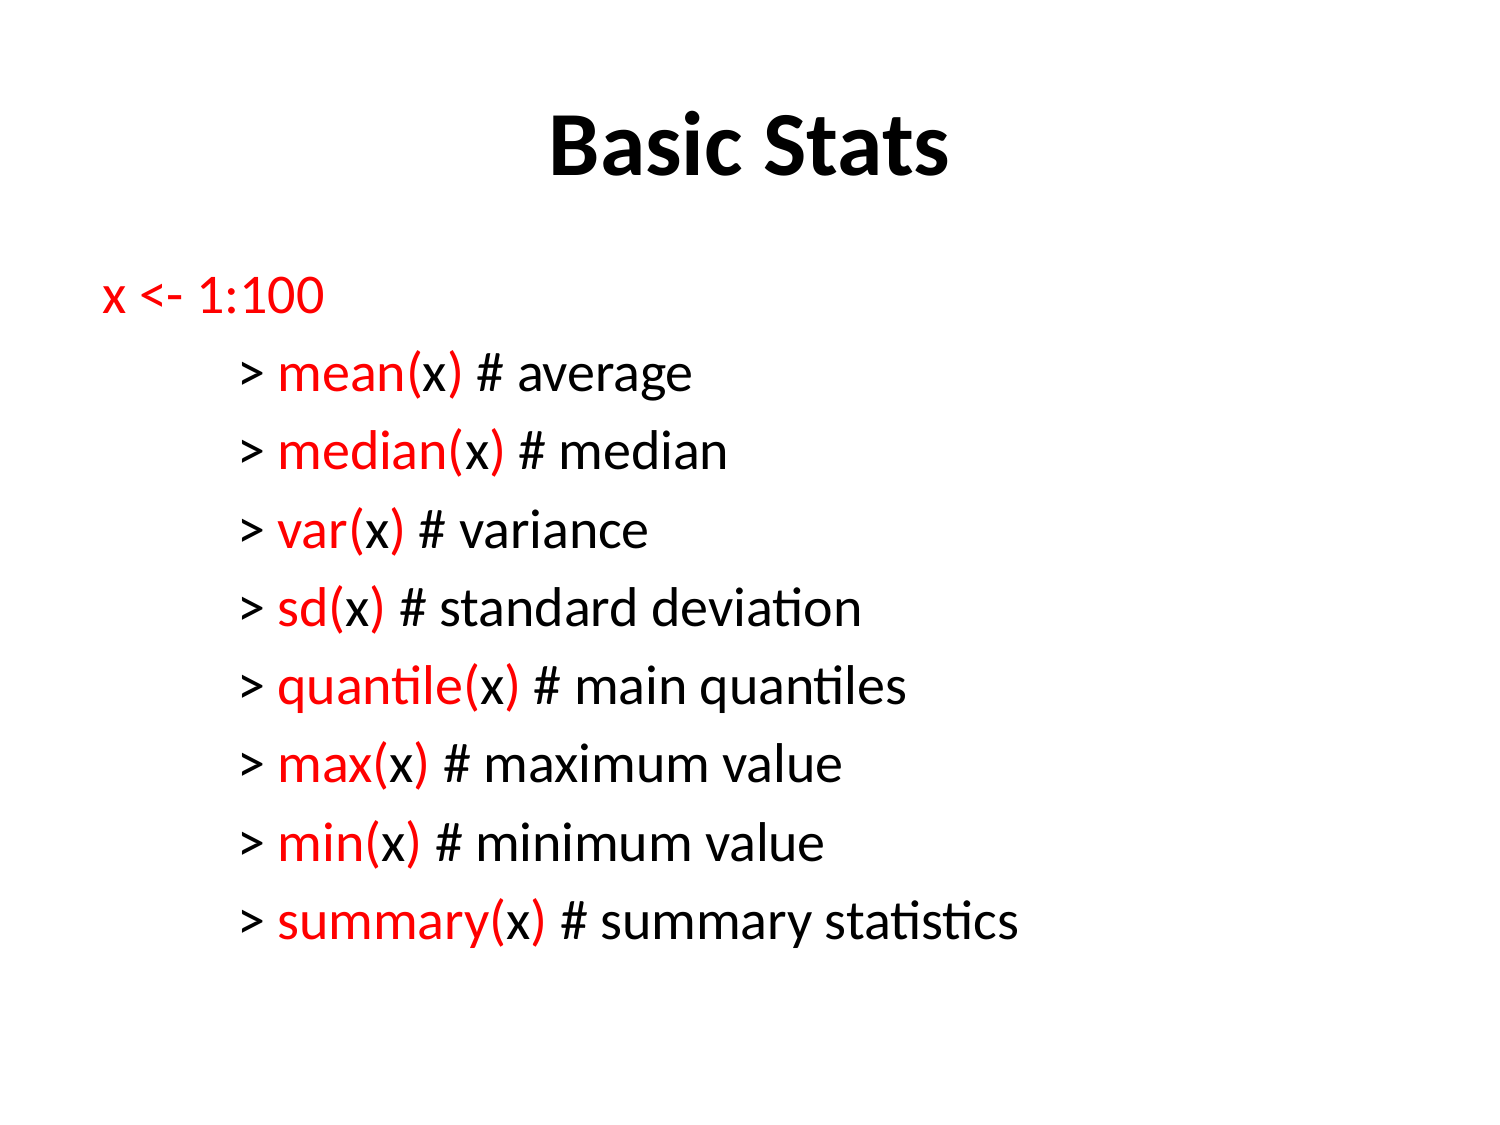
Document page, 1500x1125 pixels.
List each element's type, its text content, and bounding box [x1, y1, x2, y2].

title Basic Stats [75, 45, 1425, 233]
list x <- 1:100 > mean(x) # average > median(x) # median > var(x) # variance > sd(x) # standard deviation > quantile(x) # main quantiles > max(x) # maximum value > min(x) # minimum value > summary(x) # summary statistics [87, 249, 1407, 963]
